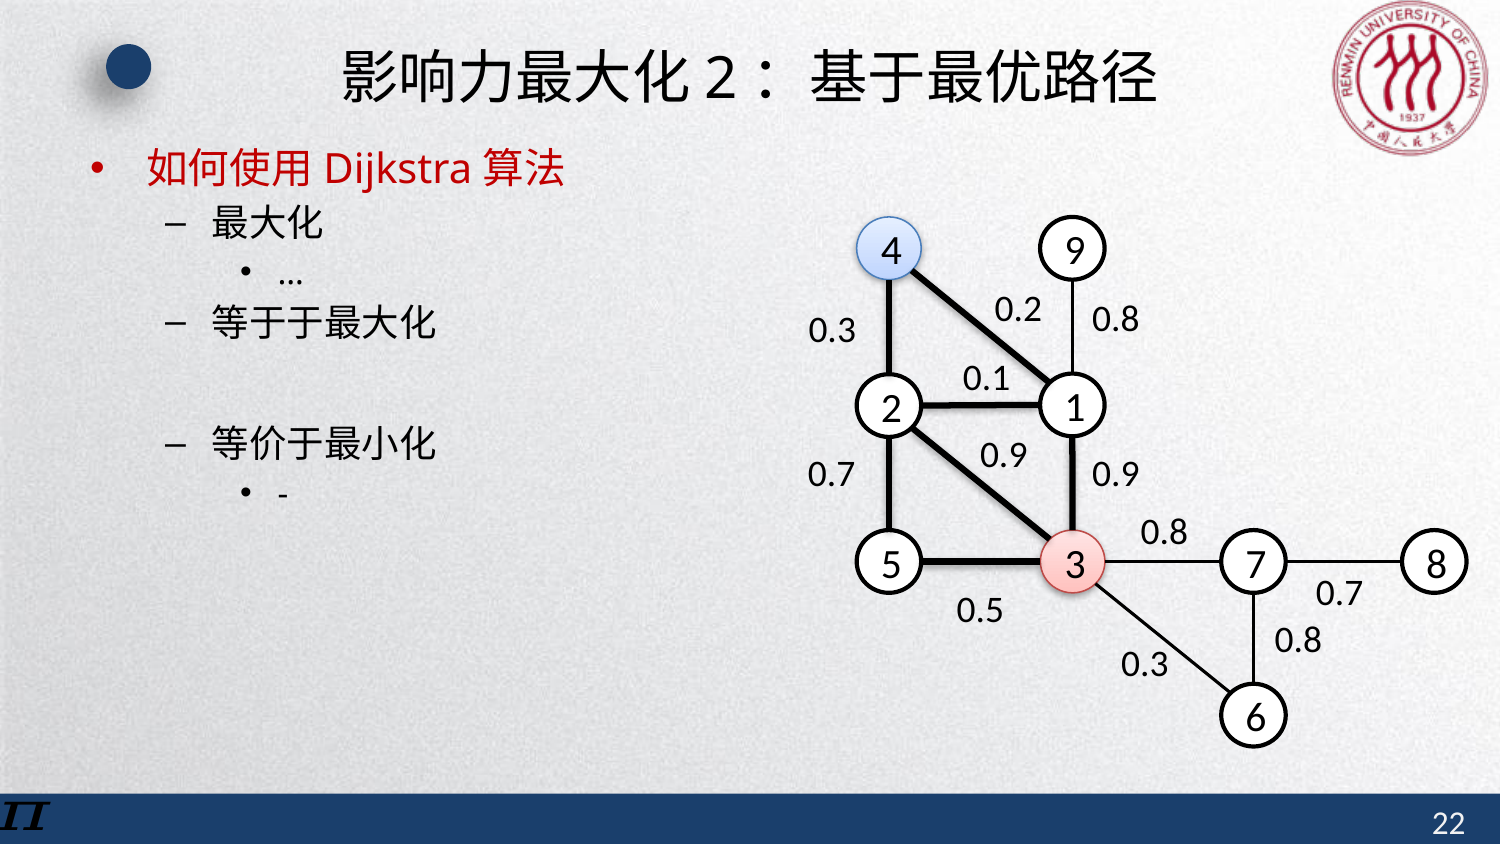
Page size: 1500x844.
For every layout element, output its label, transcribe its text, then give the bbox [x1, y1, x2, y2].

title 影响力最大化2：基于最优路径 [75, 33, 1425, 116]
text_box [791, 216, 1467, 747]
picture [0, 0, 1500, 793]
